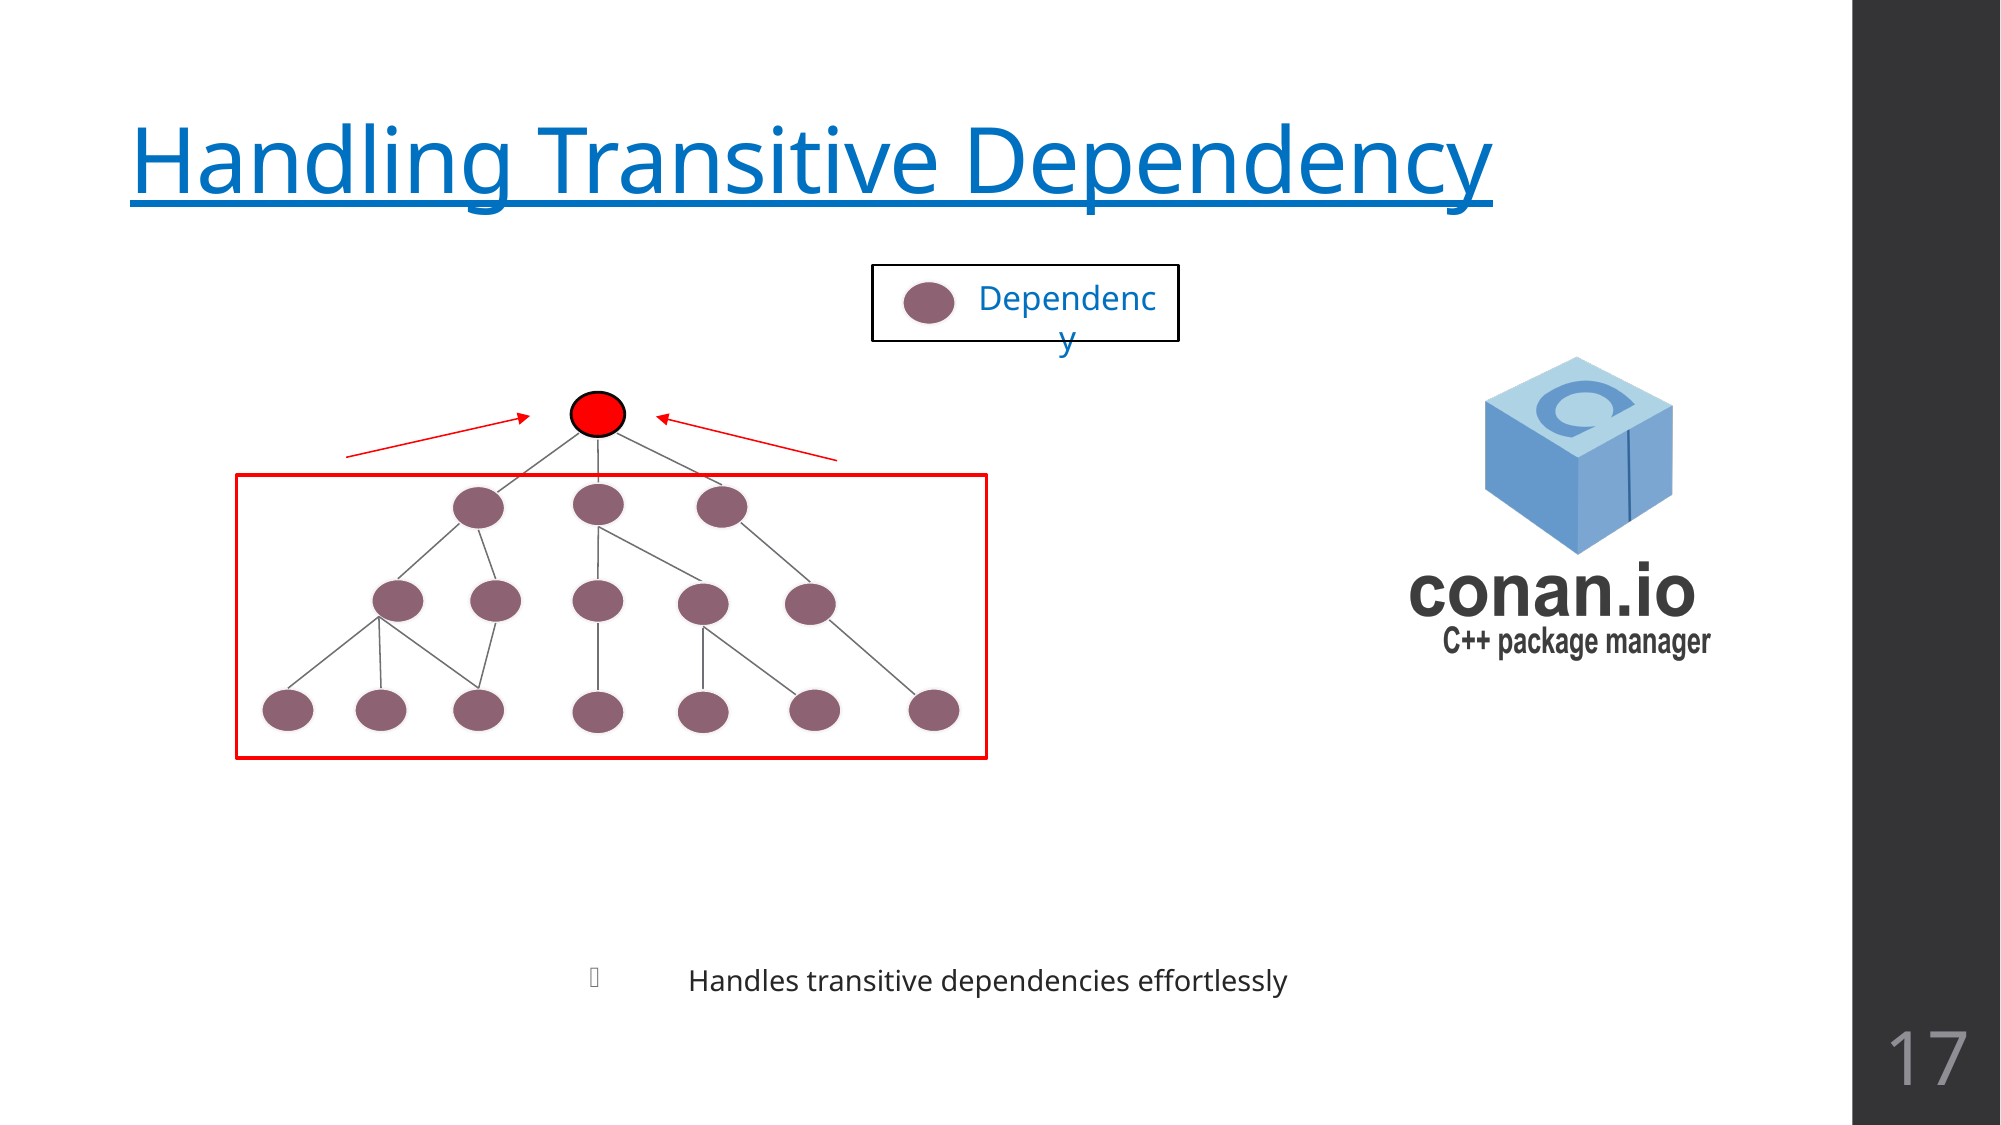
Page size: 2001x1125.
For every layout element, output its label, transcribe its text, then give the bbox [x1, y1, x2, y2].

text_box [260, 395, 962, 735]
list Handles transitive dependencies effortlessly [114, 275, 1797, 1014]
picture [1388, 302, 1757, 823]
title Handling Transitive Dependency [114, 30, 1797, 221]
slide_number 17 [1852, 1012, 2000, 1110]
text_box [871, 264, 1180, 342]
text_box [235, 474, 988, 759]
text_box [478, 622, 496, 689]
text_box Dependency [956, 342, 1179, 365]
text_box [655, 416, 838, 461]
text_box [345, 415, 531, 458]
